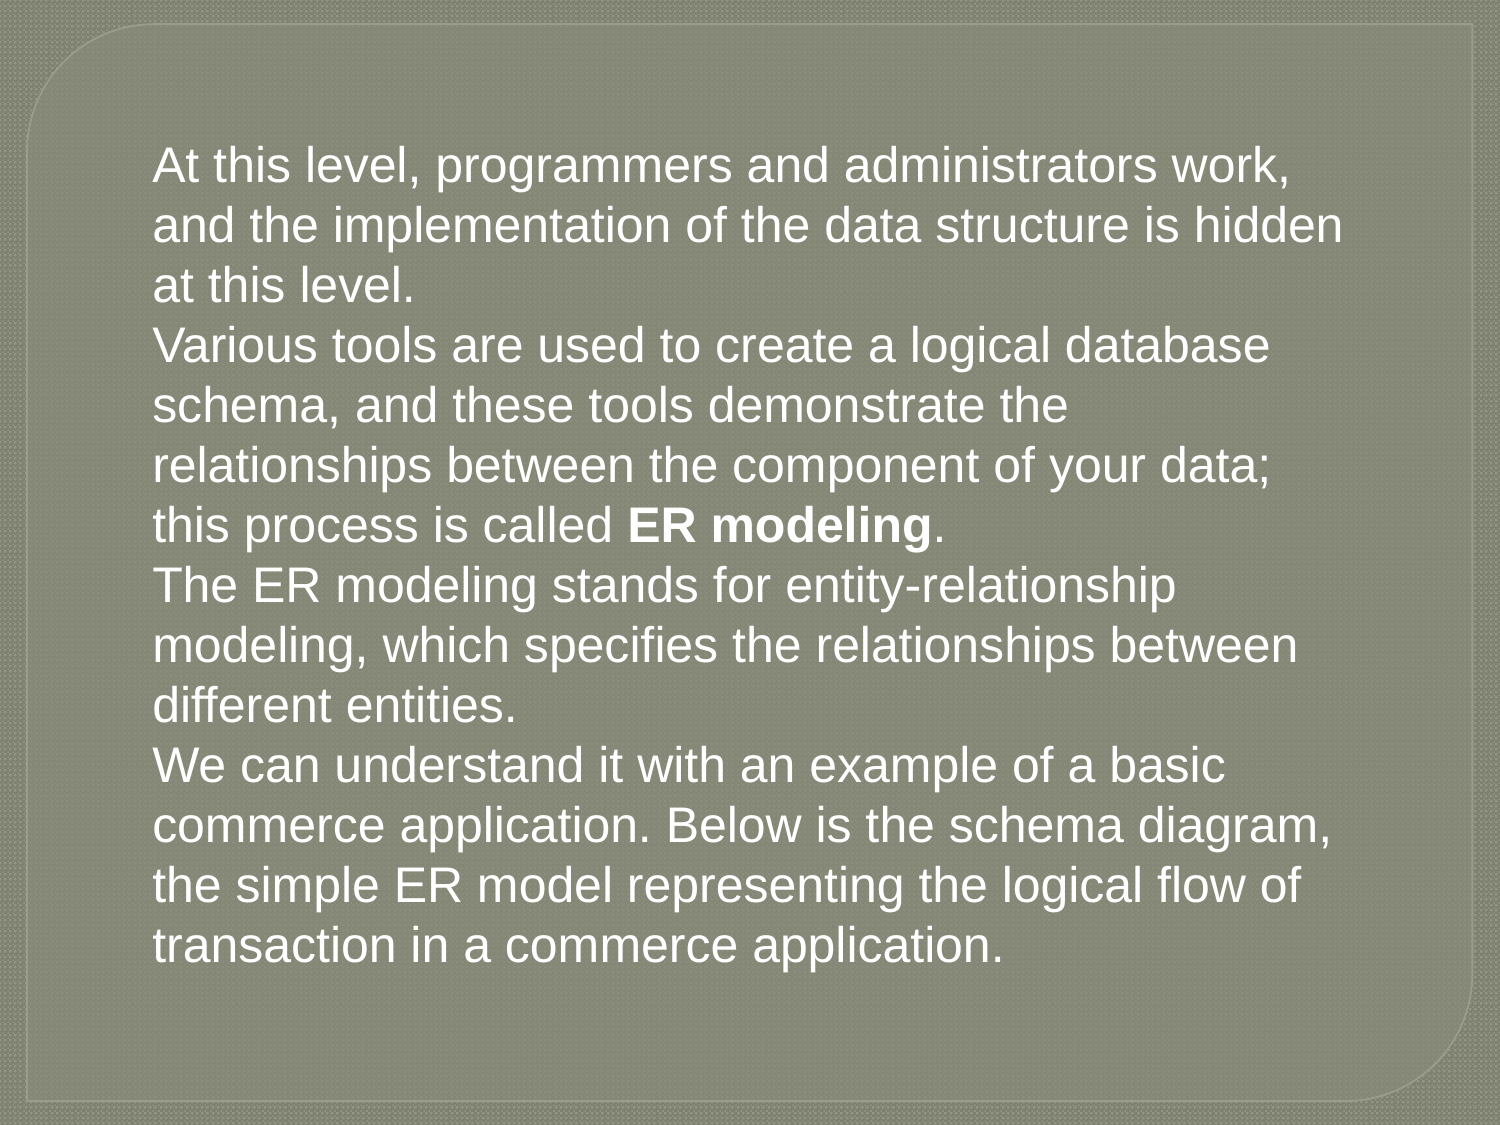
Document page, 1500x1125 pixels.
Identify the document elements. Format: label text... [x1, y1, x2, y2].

text_box At this level, programmers and administrators work, and the implementation of the data structure is hidden at this level. Various tools are used to create a logical database schema, and these tools demonstrate the relationships between the component of your data; this process is called ER modeling. The ER modeling stands for entity-relationship modeling, which specifies the relationships between different entities. We can understand it with an example of a basic commerce application. Below is the schema diagram, the simple ER model representing the logical flow of transaction in a commerce application. [137, 124, 1375, 980]
